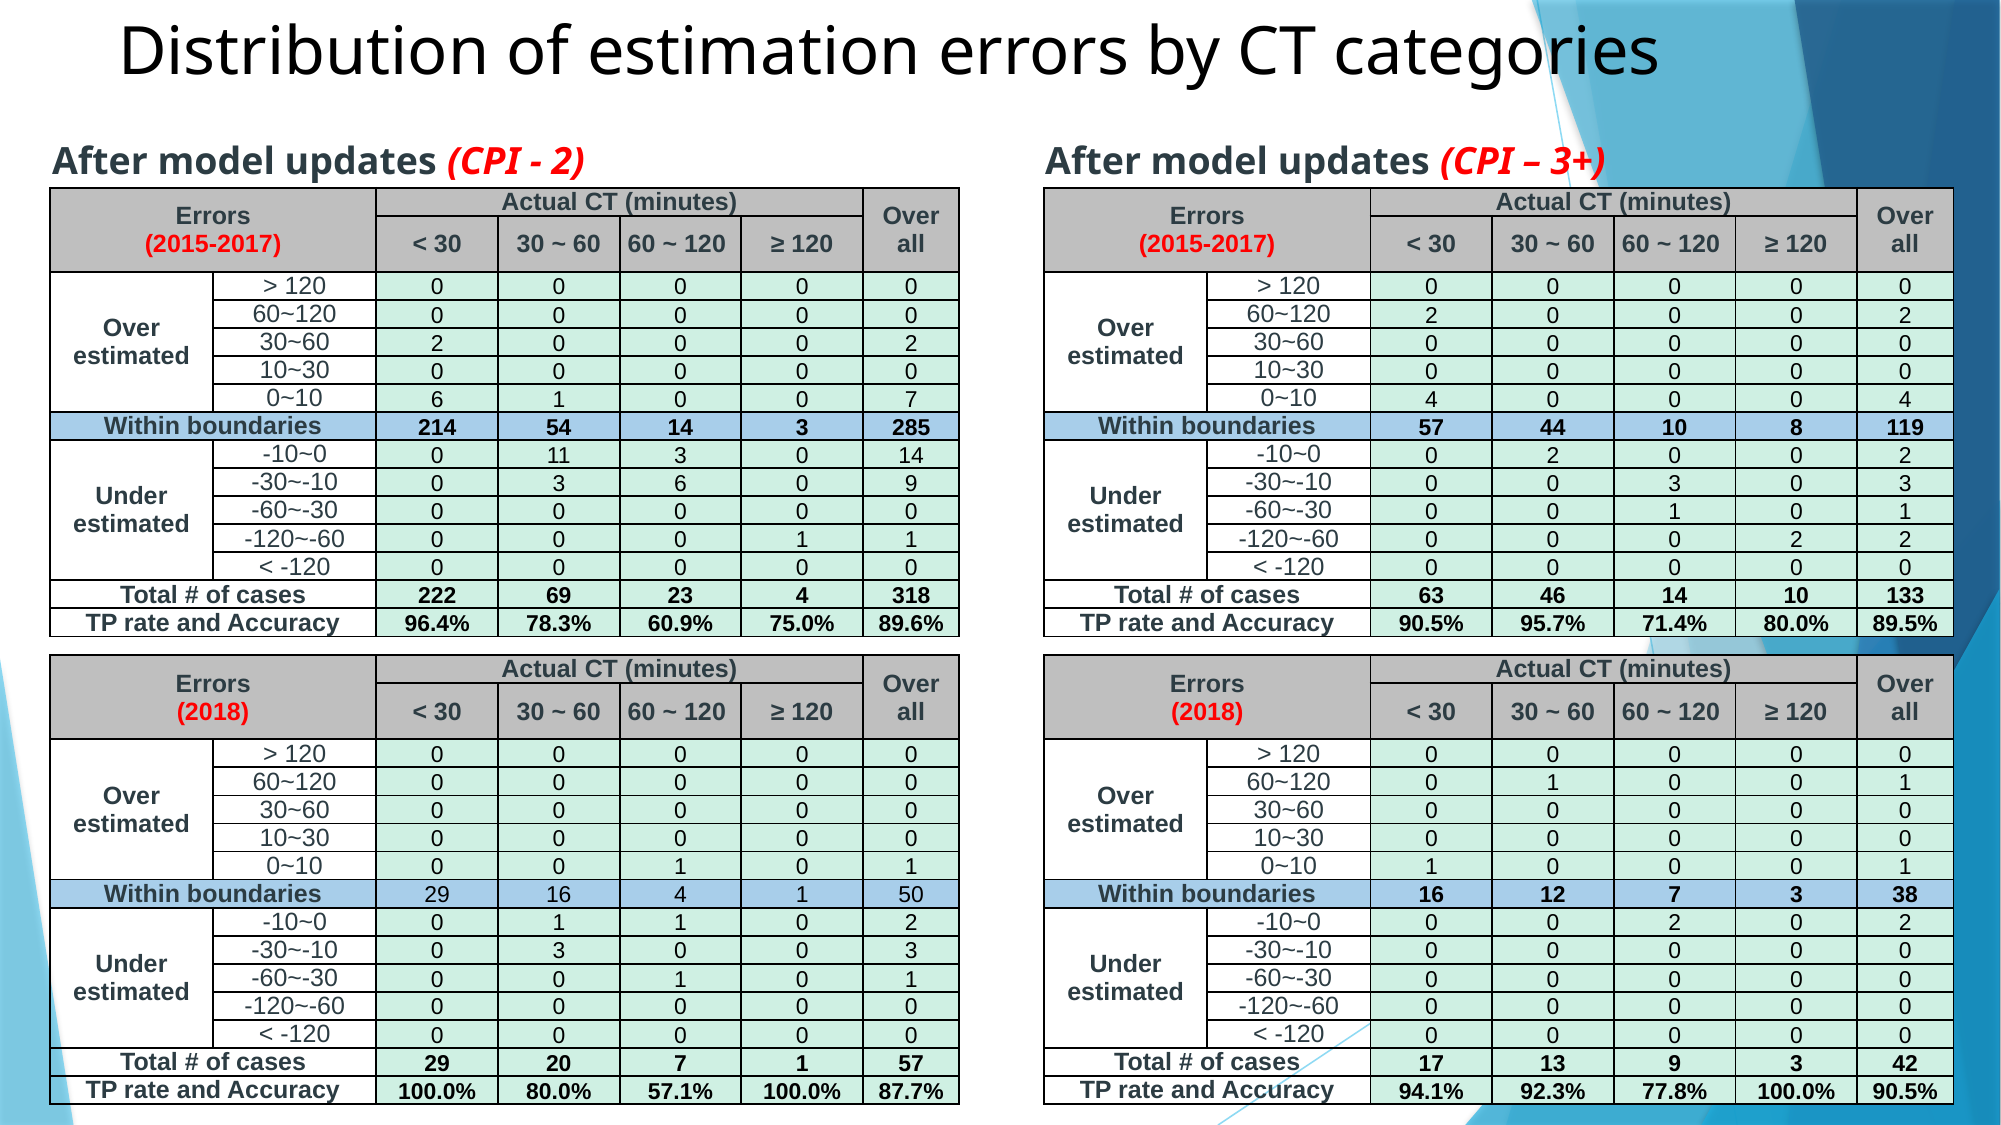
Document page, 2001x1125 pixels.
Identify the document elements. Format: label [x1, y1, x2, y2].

table_cell [1858, 852, 1953, 879]
table_cell [214, 441, 375, 467]
table_cell [1371, 1049, 1491, 1075]
table_cell [864, 441, 958, 467]
table_cell [621, 684, 740, 738]
table_cell [742, 965, 862, 991]
table_cell [864, 965, 958, 991]
table_cell [1858, 497, 1953, 523]
table_cell [214, 909, 375, 935]
table_cell [377, 385, 497, 411]
table_cell [1858, 609, 1953, 636]
table_cell [1858, 880, 1953, 907]
table_cell [377, 1077, 497, 1103]
table_cell [377, 909, 497, 935]
table_cell [214, 273, 375, 299]
table_cell [742, 768, 862, 795]
table_cell [864, 357, 958, 383]
table_cell [1736, 740, 1856, 766]
table_cell [742, 609, 862, 636]
table_cell [1736, 609, 1856, 636]
table_cell [742, 740, 862, 766]
table_cell [377, 796, 497, 823]
table_cell [742, 796, 862, 823]
table_cell [1371, 413, 1491, 439]
table_cell [1371, 273, 1491, 299]
table_header [1045, 656, 1370, 738]
table_cell [1493, 609, 1613, 636]
table_cell [1208, 852, 1370, 879]
table_cell [377, 993, 497, 1019]
table_cell [377, 525, 497, 551]
table_cell [621, 852, 740, 879]
table_cell [1858, 993, 1953, 1019]
table_cell [1736, 273, 1856, 299]
table_cell [1736, 768, 1856, 795]
table_cell [1858, 740, 1953, 766]
table_cell [499, 965, 619, 991]
table_cell [1208, 469, 1370, 495]
table_cell [742, 357, 862, 383]
table_cell [1736, 413, 1856, 439]
table_cell [1493, 684, 1613, 738]
table_cell [1493, 880, 1613, 907]
table_cell [51, 609, 375, 636]
table_cell [1615, 1021, 1735, 1047]
table_cell [214, 301, 375, 327]
text_box [1030, 129, 1631, 189]
table_cell [864, 740, 958, 766]
table_cell [1371, 469, 1491, 495]
table_cell [1858, 273, 1953, 299]
table_cell [1858, 796, 1953, 823]
table_cell [742, 273, 862, 299]
table_cell [499, 441, 619, 467]
table_cell [377, 413, 497, 439]
table_cell [1045, 1049, 1370, 1075]
table_cell [1736, 684, 1856, 738]
table_cell [1371, 553, 1491, 579]
table_cell [864, 1021, 958, 1047]
table_cell [377, 357, 497, 383]
table_cell [1493, 909, 1613, 935]
table_cell [1493, 937, 1613, 963]
table_cell [499, 880, 619, 907]
table_cell [1493, 796, 1613, 823]
table_cell [377, 852, 497, 879]
table_cell [621, 581, 740, 607]
table_cell [1371, 740, 1491, 766]
table_cell [51, 1077, 375, 1103]
table_cell [1736, 993, 1856, 1019]
table_cell [864, 581, 958, 607]
table_cell [51, 273, 212, 411]
text_box [37, 129, 610, 189]
table_cell [1208, 1021, 1370, 1047]
table_cell [742, 329, 862, 355]
table_cell [1736, 525, 1856, 551]
table_cell [1736, 909, 1856, 935]
table_cell [377, 581, 497, 607]
table_cell [1858, 937, 1953, 963]
table_cell [499, 1021, 619, 1047]
table_cell [1371, 329, 1491, 355]
table_cell [1493, 581, 1613, 607]
table_cell [1736, 441, 1856, 467]
table_cell [1615, 852, 1735, 879]
table_cell [377, 497, 497, 523]
table_cell [1615, 1049, 1735, 1075]
table_cell [499, 740, 619, 766]
table_cell [1493, 740, 1613, 766]
table_cell [1493, 824, 1613, 851]
table_cell [742, 824, 862, 851]
table_cell [1736, 301, 1856, 327]
table_cell [1371, 609, 1491, 636]
table_cell [1736, 469, 1856, 495]
table_cell [1493, 441, 1613, 467]
table_cell [621, 441, 740, 467]
table_cell [742, 852, 862, 879]
table_header [377, 656, 862, 682]
table_cell [1208, 553, 1370, 579]
table_cell [1371, 581, 1491, 607]
table_header [1045, 189, 1370, 271]
table_cell [1371, 824, 1491, 851]
table_cell [1493, 413, 1613, 439]
table_cell [621, 217, 740, 271]
table_cell [377, 740, 497, 766]
table_cell [1371, 217, 1491, 271]
table_cell [1371, 1077, 1491, 1103]
table_cell [1371, 684, 1491, 738]
table_cell [1045, 909, 1206, 1047]
table_cell [499, 497, 619, 523]
table_cell [1371, 441, 1491, 467]
table_cell [214, 553, 375, 579]
table_cell [1736, 796, 1856, 823]
table_cell [1045, 880, 1370, 907]
table_cell [377, 217, 497, 271]
table_cell [1858, 469, 1953, 495]
table_cell [864, 329, 958, 355]
table_cell [1371, 1021, 1491, 1047]
table_cell [1493, 768, 1613, 795]
table_cell [621, 525, 740, 551]
table_cell [499, 301, 619, 327]
table_cell [1615, 740, 1735, 766]
table_header [51, 656, 375, 738]
table_cell [621, 965, 740, 991]
table_cell [1858, 357, 1953, 383]
table_cell [1371, 909, 1491, 935]
table_cell [377, 965, 497, 991]
table_cell [51, 740, 212, 879]
table_cell [742, 1077, 862, 1103]
table_cell [1615, 273, 1735, 299]
table_cell [1208, 796, 1370, 823]
table_cell [1493, 965, 1613, 991]
table_cell [1208, 824, 1370, 851]
table_cell [1045, 1077, 1370, 1103]
table_cell [1858, 1049, 1953, 1075]
table_cell [864, 1077, 958, 1103]
table_cell [621, 469, 740, 495]
table_cell [51, 1049, 375, 1075]
table_cell [499, 1077, 619, 1103]
table_cell [499, 413, 619, 439]
table_cell [1736, 1077, 1856, 1103]
table_cell [499, 581, 619, 607]
table_cell [499, 909, 619, 935]
table_cell [1615, 909, 1735, 935]
table_cell [499, 937, 619, 963]
table_cell [742, 441, 862, 467]
table_cell [621, 1021, 740, 1047]
table_cell [499, 525, 619, 551]
table_cell [1208, 525, 1370, 551]
table_cell [499, 796, 619, 823]
table_cell [1736, 1049, 1856, 1075]
table_cell [1208, 329, 1370, 355]
table_cell [499, 609, 619, 636]
table_cell [864, 413, 958, 439]
table_cell [1208, 301, 1370, 327]
table_cell [214, 937, 375, 963]
table_cell [377, 609, 497, 636]
table_cell [1615, 684, 1735, 738]
table_cell [621, 553, 740, 579]
table_cell [621, 413, 740, 439]
table_cell [1615, 824, 1735, 851]
table_cell [1208, 441, 1370, 467]
table_cell [621, 1049, 740, 1075]
table_cell [1615, 880, 1735, 907]
table_cell [214, 329, 375, 355]
table_cell [621, 329, 740, 355]
table_cell [864, 1049, 958, 1075]
table_cell [214, 469, 375, 495]
table_cell [1615, 329, 1735, 355]
title [103, 0, 1970, 103]
table_cell [742, 413, 862, 439]
table_cell [377, 441, 497, 467]
table_header [51, 189, 375, 271]
table_cell [621, 909, 740, 935]
table_cell [621, 385, 740, 411]
table_header [1371, 656, 1856, 682]
table_cell [1615, 301, 1735, 327]
table_cell [1736, 497, 1856, 523]
table_cell [377, 273, 497, 299]
table_cell [499, 553, 619, 579]
table_cell [499, 684, 619, 738]
table_cell [742, 497, 862, 523]
table_cell [1736, 329, 1856, 355]
table_cell [214, 1021, 375, 1047]
table_cell [1045, 609, 1370, 636]
table_cell [1045, 740, 1206, 879]
table_cell [51, 880, 375, 907]
table_cell [742, 217, 862, 271]
table_cell [214, 993, 375, 1019]
table_cell [1045, 581, 1370, 607]
table_cell [1736, 824, 1856, 851]
table_cell [377, 1049, 497, 1075]
table_cell [742, 684, 862, 738]
table_cell [621, 609, 740, 636]
table_cell [499, 217, 619, 271]
table_cell [1493, 301, 1613, 327]
table_cell [1493, 469, 1613, 495]
table_cell [1045, 413, 1370, 439]
table_cell [1858, 965, 1953, 991]
table_cell [377, 684, 497, 738]
table_cell [621, 768, 740, 795]
table_cell [1371, 993, 1491, 1019]
table_cell [742, 301, 862, 327]
table_cell [621, 740, 740, 766]
table_cell [1371, 937, 1491, 963]
table_cell [499, 1049, 619, 1075]
table_cell [621, 1077, 740, 1103]
table_cell [621, 273, 740, 299]
table_cell [214, 497, 375, 523]
table_cell [864, 824, 958, 851]
table_cell [377, 301, 497, 327]
table_header [1858, 189, 1953, 271]
table_cell [1208, 909, 1370, 935]
table_cell [1858, 301, 1953, 327]
table_cell [214, 385, 375, 411]
table_cell [864, 852, 958, 879]
table_cell [742, 1049, 862, 1075]
table_cell [1858, 385, 1953, 411]
table_cell [1371, 768, 1491, 795]
table_cell [1493, 525, 1613, 551]
table_cell [864, 273, 958, 299]
table_cell [864, 553, 958, 579]
table_header [864, 656, 958, 738]
table_cell [621, 497, 740, 523]
table_cell [1208, 740, 1370, 766]
table_cell [1615, 796, 1735, 823]
table_cell [1736, 965, 1856, 991]
table_cell [214, 852, 375, 879]
table_cell [499, 273, 619, 299]
table_cell [499, 329, 619, 355]
table_cell [621, 880, 740, 907]
table_cell [742, 993, 862, 1019]
table_cell [742, 553, 862, 579]
table_cell [864, 880, 958, 907]
table_cell [377, 937, 497, 963]
table_cell [1208, 273, 1370, 299]
table_cell [1045, 441, 1206, 579]
table_cell [1615, 413, 1735, 439]
table_cell [742, 469, 862, 495]
table_cell [1858, 413, 1953, 439]
table_cell [1736, 581, 1856, 607]
table_cell [377, 329, 497, 355]
table_cell [1615, 357, 1735, 383]
table_cell [864, 796, 958, 823]
table_header [1371, 189, 1856, 215]
table_cell [1858, 581, 1953, 607]
table_cell [377, 824, 497, 851]
table_cell [214, 768, 375, 795]
table_cell [1493, 993, 1613, 1019]
table_cell [1371, 497, 1491, 523]
table_cell [1371, 525, 1491, 551]
table_cell [864, 469, 958, 495]
table_cell [1208, 357, 1370, 383]
table_cell [1615, 1077, 1735, 1103]
table_cell [1371, 852, 1491, 879]
table_cell [1615, 993, 1735, 1019]
table_cell [1493, 273, 1613, 299]
table_cell [864, 937, 958, 963]
table_cell [1208, 993, 1370, 1019]
table_cell [377, 1021, 497, 1047]
table_cell [621, 824, 740, 851]
table_cell [499, 824, 619, 851]
table_cell [1615, 385, 1735, 411]
table_cell [1208, 497, 1370, 523]
table_cell [1615, 768, 1735, 795]
table_header [377, 189, 862, 215]
table_cell [499, 993, 619, 1019]
table_header [864, 189, 958, 271]
table_cell [214, 740, 375, 766]
table_cell [864, 909, 958, 935]
table_cell [1736, 553, 1856, 579]
table_cell [1045, 273, 1206, 411]
table_cell [1858, 525, 1953, 551]
table_cell [51, 909, 212, 1047]
table_cell [1858, 441, 1953, 467]
table_cell [1736, 217, 1856, 271]
table_cell [1493, 217, 1613, 271]
table_cell [1615, 609, 1735, 636]
table_cell [864, 525, 958, 551]
table_cell [1858, 1077, 1953, 1103]
table_cell [742, 525, 862, 551]
table_cell [1858, 329, 1953, 355]
table_cell [214, 357, 375, 383]
table_cell [1736, 357, 1856, 383]
table_cell [1858, 909, 1953, 935]
table_cell [214, 824, 375, 851]
table_cell [864, 993, 958, 1019]
table_cell [621, 796, 740, 823]
table_cell [51, 581, 375, 607]
table_cell [1736, 852, 1856, 879]
table_cell [742, 385, 862, 411]
table_cell [499, 385, 619, 411]
table_cell [1615, 497, 1735, 523]
table_cell [1493, 553, 1613, 579]
table_cell [1615, 469, 1735, 495]
table_cell [1736, 1021, 1856, 1047]
table_cell [1736, 937, 1856, 963]
table_cell [1493, 1077, 1613, 1103]
table_cell [1493, 385, 1613, 411]
table_cell [1615, 525, 1735, 551]
table_cell [864, 609, 958, 636]
table_cell [1371, 965, 1491, 991]
table_cell [499, 768, 619, 795]
table_cell [1858, 553, 1953, 579]
table_cell [51, 441, 212, 579]
table_cell [499, 469, 619, 495]
table_cell [621, 301, 740, 327]
table_cell [377, 768, 497, 795]
table_header [1858, 656, 1953, 738]
table_cell [1615, 581, 1735, 607]
table_cell [499, 852, 619, 879]
table_cell [1493, 1049, 1613, 1075]
table_cell [621, 993, 740, 1019]
table_cell [214, 965, 375, 991]
table_cell [377, 469, 497, 495]
table_cell [1208, 965, 1370, 991]
table_cell [1493, 1021, 1613, 1047]
table_cell [1371, 301, 1491, 327]
table_cell [621, 357, 740, 383]
table_cell [499, 357, 619, 383]
table_cell [1858, 824, 1953, 851]
table_cell [1493, 852, 1613, 879]
table_cell [1736, 385, 1856, 411]
table_cell [742, 880, 862, 907]
table_cell [864, 301, 958, 327]
table_cell [1615, 553, 1735, 579]
table_cell [742, 1021, 862, 1047]
table_cell [1493, 329, 1613, 355]
table_cell [1208, 937, 1370, 963]
table_cell [377, 880, 497, 907]
table_cell [1371, 880, 1491, 907]
table_cell [51, 413, 375, 439]
table_cell [742, 581, 862, 607]
table_cell [742, 937, 862, 963]
table_cell [377, 553, 497, 579]
table_cell [621, 937, 740, 963]
table_cell [214, 796, 375, 823]
table_cell [864, 768, 958, 795]
table_cell [1615, 217, 1735, 271]
table_cell [864, 497, 958, 523]
table_cell [742, 909, 862, 935]
table_cell [864, 385, 958, 411]
table_cell [1615, 937, 1735, 963]
table_cell [214, 525, 375, 551]
table_cell [1371, 357, 1491, 383]
table_cell [1371, 385, 1491, 411]
table_cell [1493, 497, 1613, 523]
table_cell [1858, 1021, 1953, 1047]
table_cell [1208, 768, 1370, 795]
table_cell [1858, 768, 1953, 795]
table_cell [1493, 357, 1613, 383]
table_cell [1208, 385, 1370, 411]
table_cell [1615, 965, 1735, 991]
table_cell [1736, 880, 1856, 907]
table_cell [1615, 441, 1735, 467]
table_cell [1371, 796, 1491, 823]
